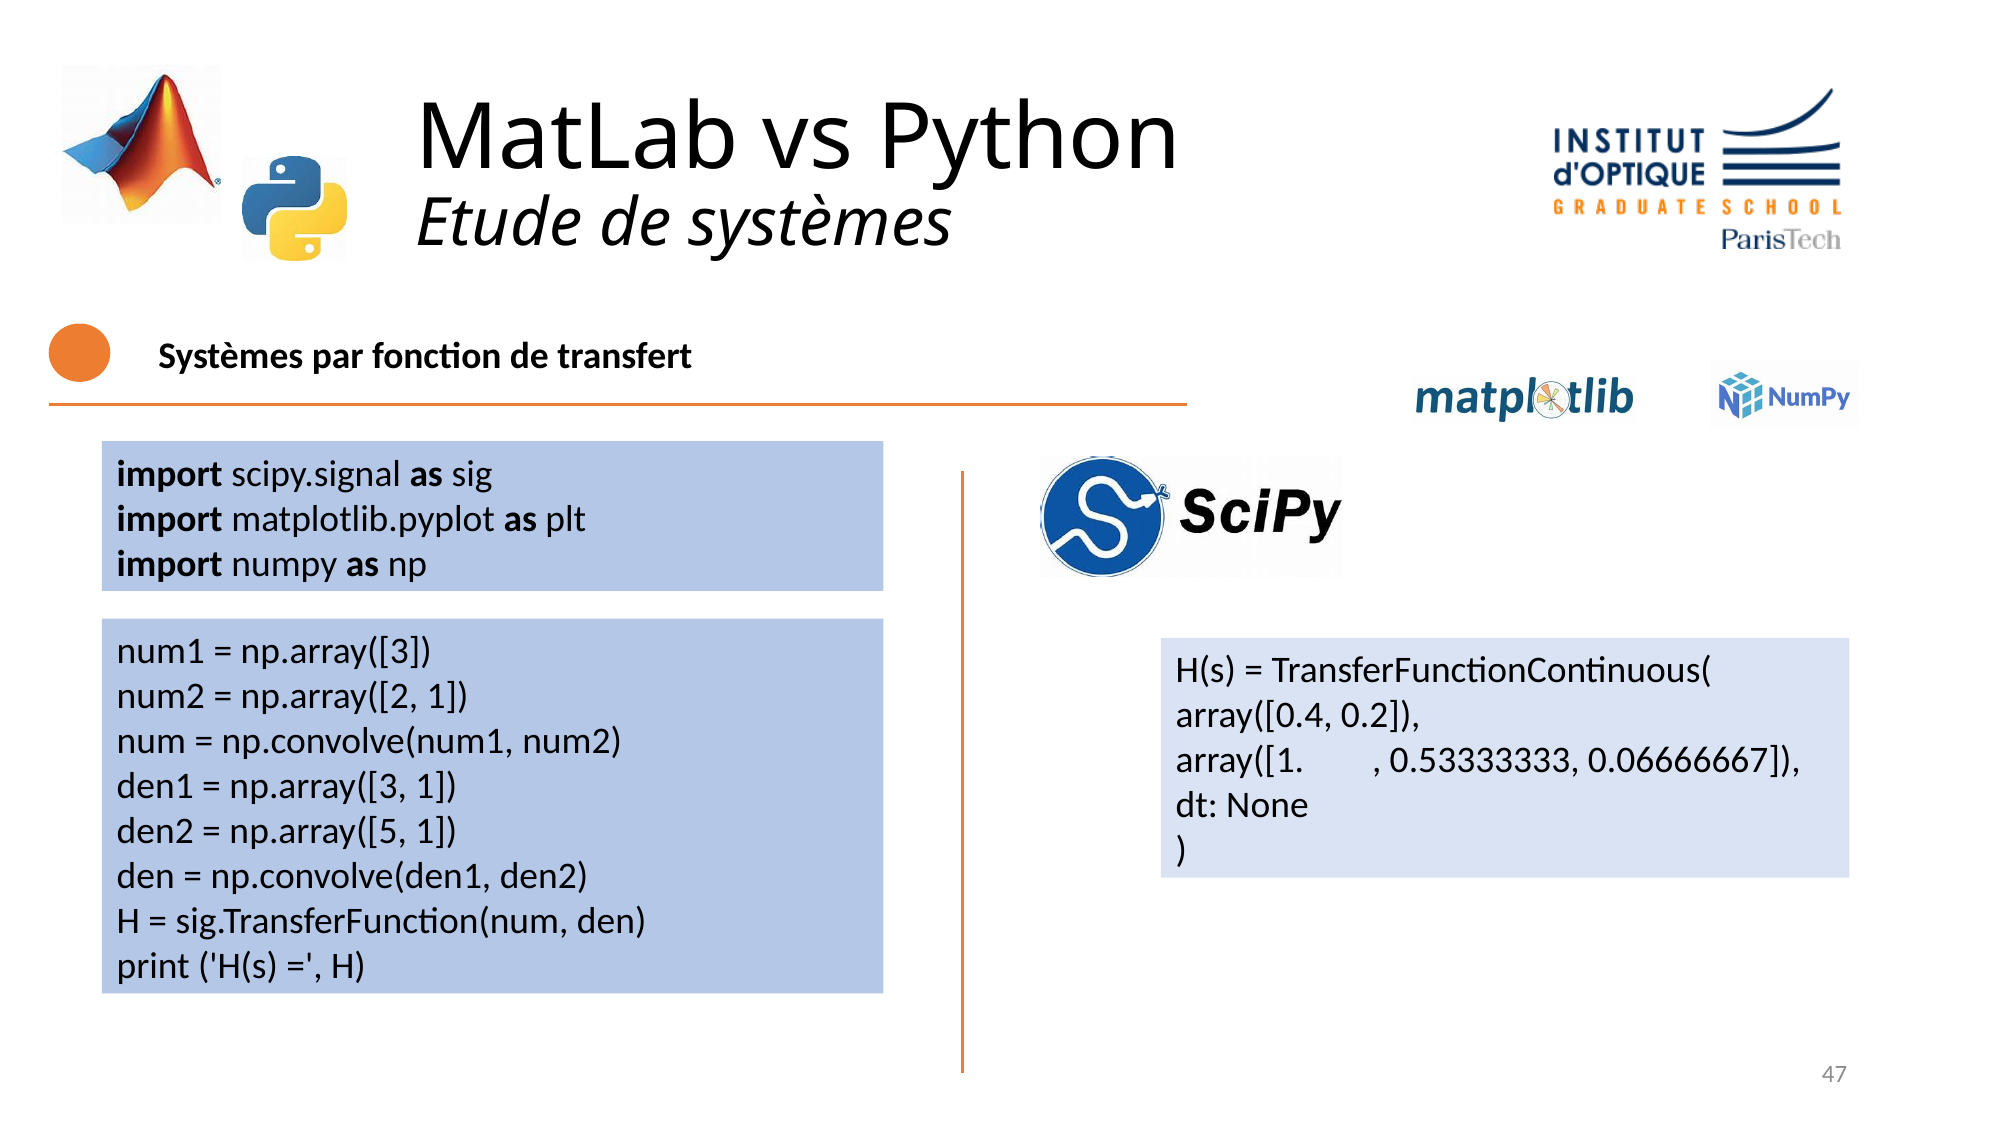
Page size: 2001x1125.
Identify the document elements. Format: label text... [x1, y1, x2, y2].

picture [1411, 376, 1636, 424]
picture [61, 65, 221, 224]
text_box H(s) = TransferFunctionContinuous( array([0.4, 0.2]), array([1. , 0.53333333, 0.06666667]), dt: None ) [1160, 637, 1850, 878]
text_box MatLab vs Python Etude de systèmes [400, 65, 1524, 284]
picture [1554, 88, 1841, 249]
slide_number 47 [1412, 1042, 1863, 1103]
text_box Systèmes par fonction de transfert [143, 323, 708, 384]
text_box [47, 322, 112, 383]
text_box num1 = np.array([3]) num2 = np.array([2, 1]) num = np.convolve(num1, num2) den1 = np.array([3, 1]) den2 = np.array([5, 1]) den = np.convolve(den1, den2) H = sig.TransferFunction(num, den) print ('H(s) =', H) [101, 618, 884, 994]
picture [1710, 361, 1859, 429]
picture [242, 156, 347, 261]
text_box import scipy.signal as sig import matplotlib.pyplot as plt import numpy as np [101, 441, 884, 591]
picture [1040, 456, 1343, 577]
